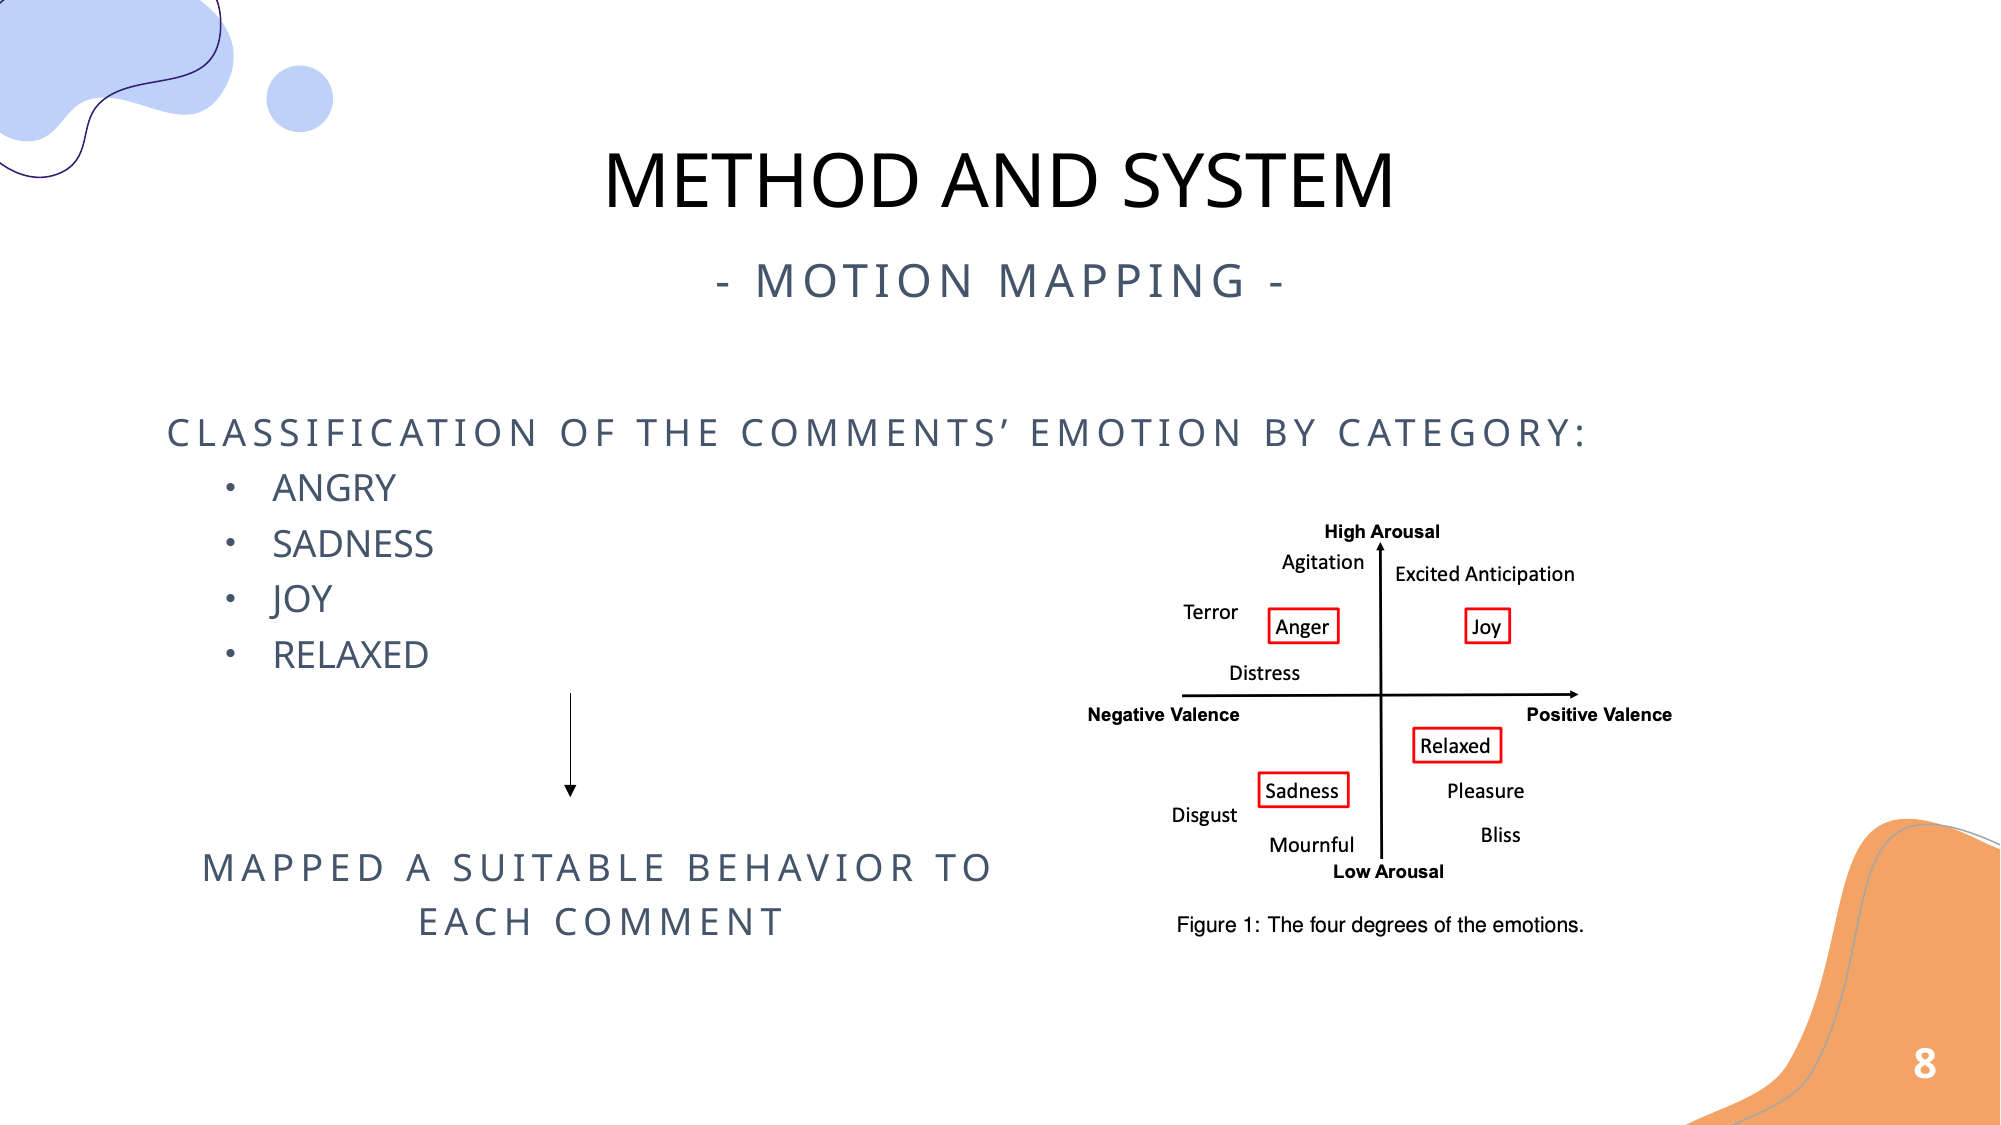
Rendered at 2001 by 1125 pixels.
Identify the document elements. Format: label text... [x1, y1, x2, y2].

picture [1063, 486, 1691, 950]
text_box CLASSIFICATION of THE comments’ EMOTION by category: ANGRY SADNESS JOY RELAXED [135, 392, 1865, 798]
text_box - motion MAPPING - [538, 233, 1462, 392]
slide_number 8 [1502, 1035, 1953, 1096]
text_box MAPPED A SUITABLE BEHAVIOR TO EACH COMMENT [163, 827, 1037, 956]
text_box METHOD AND SYSTEM [135, 121, 1865, 234]
